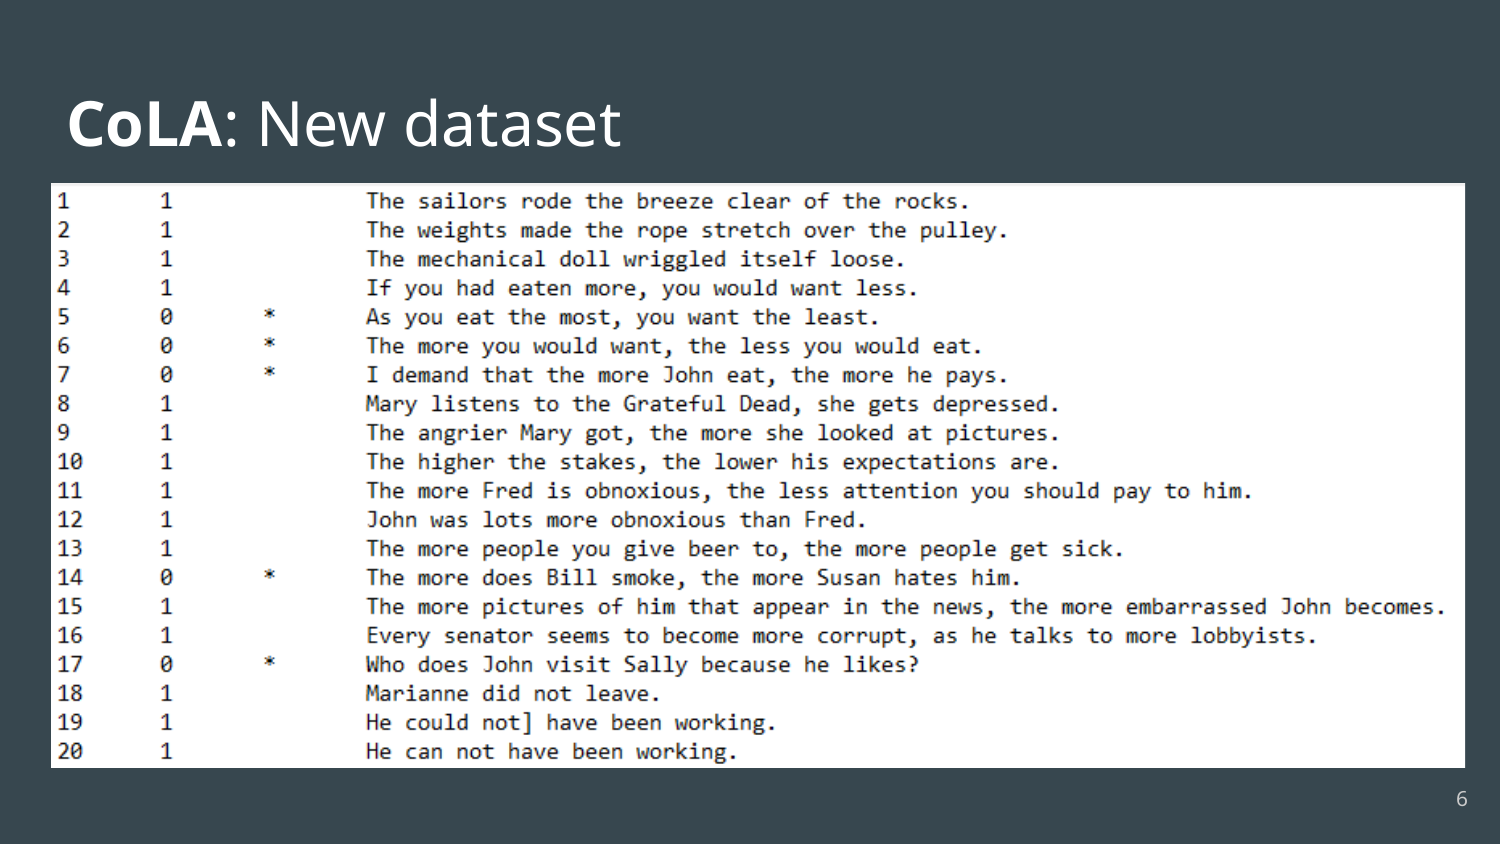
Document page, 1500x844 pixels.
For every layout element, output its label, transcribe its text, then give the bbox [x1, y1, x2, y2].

slide_number ‹#› [1392, 767, 1483, 833]
title CoLA: New dataset [51, 69, 1449, 167]
picture [50, 183, 1466, 769]
